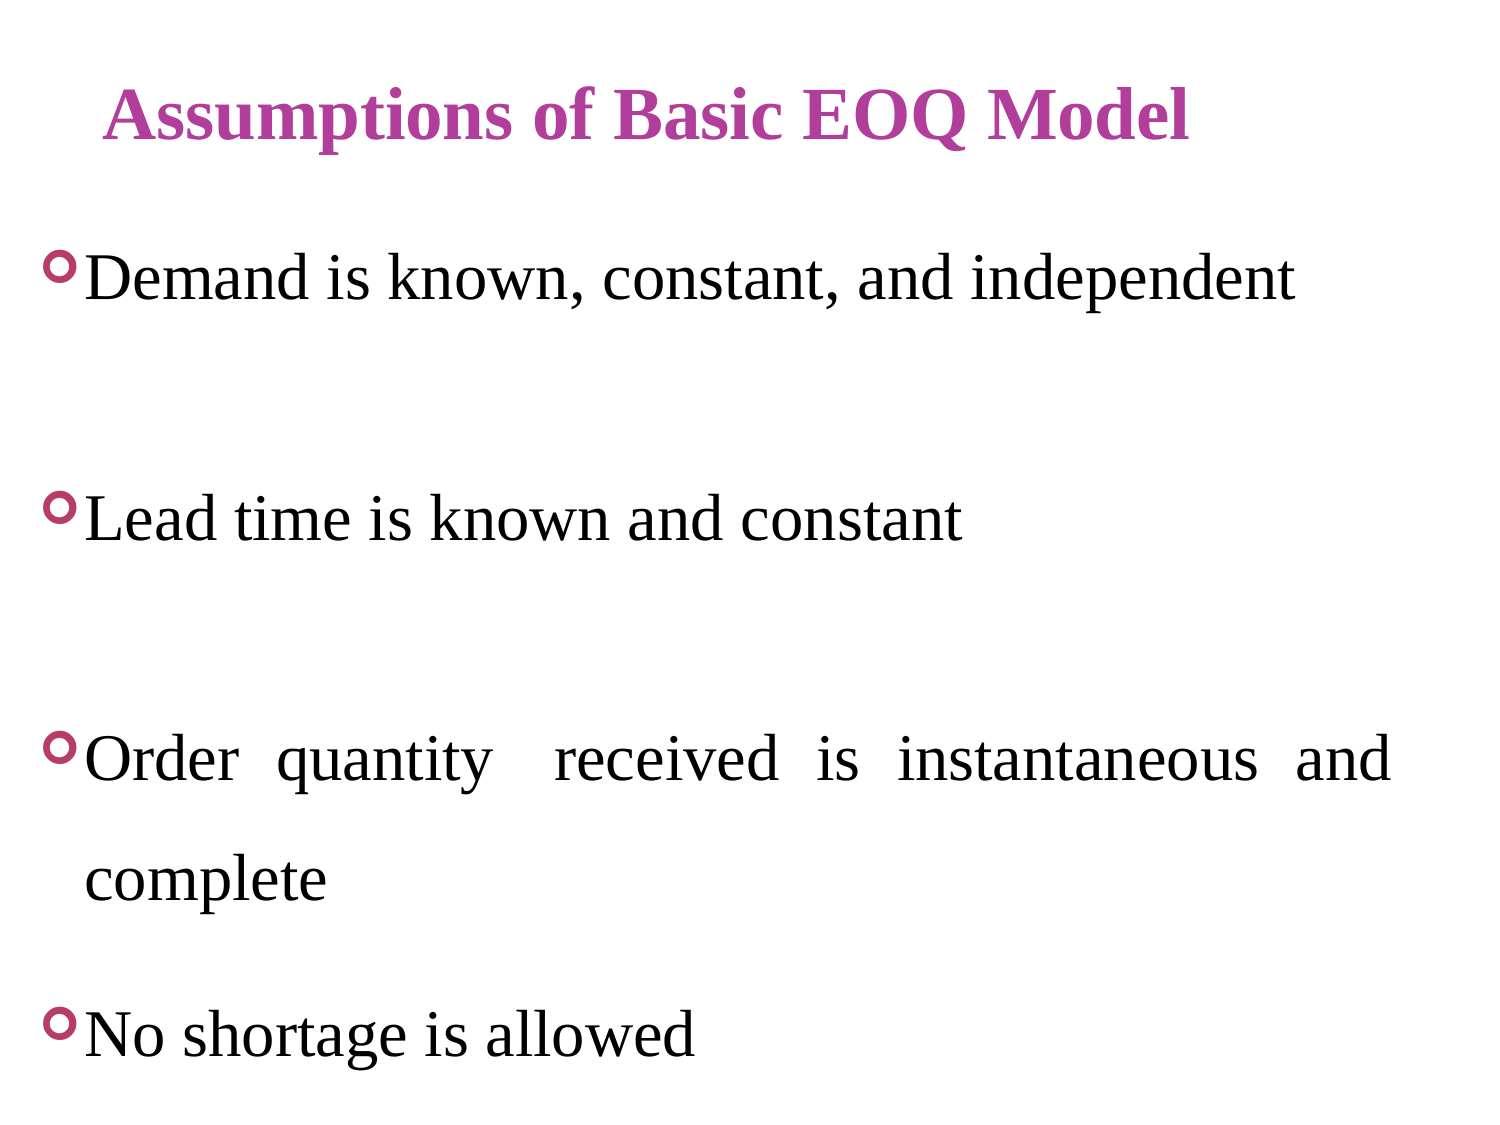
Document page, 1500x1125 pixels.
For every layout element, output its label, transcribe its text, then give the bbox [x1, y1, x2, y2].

text_box Demand is known, constant, and independent Lead time is known and constant Order quantity received is instantaneous and complete No shortage is allowed [37, 190, 1463, 1070]
title Assumptions of Basic EOQ Model [99, 62, 1310, 190]
